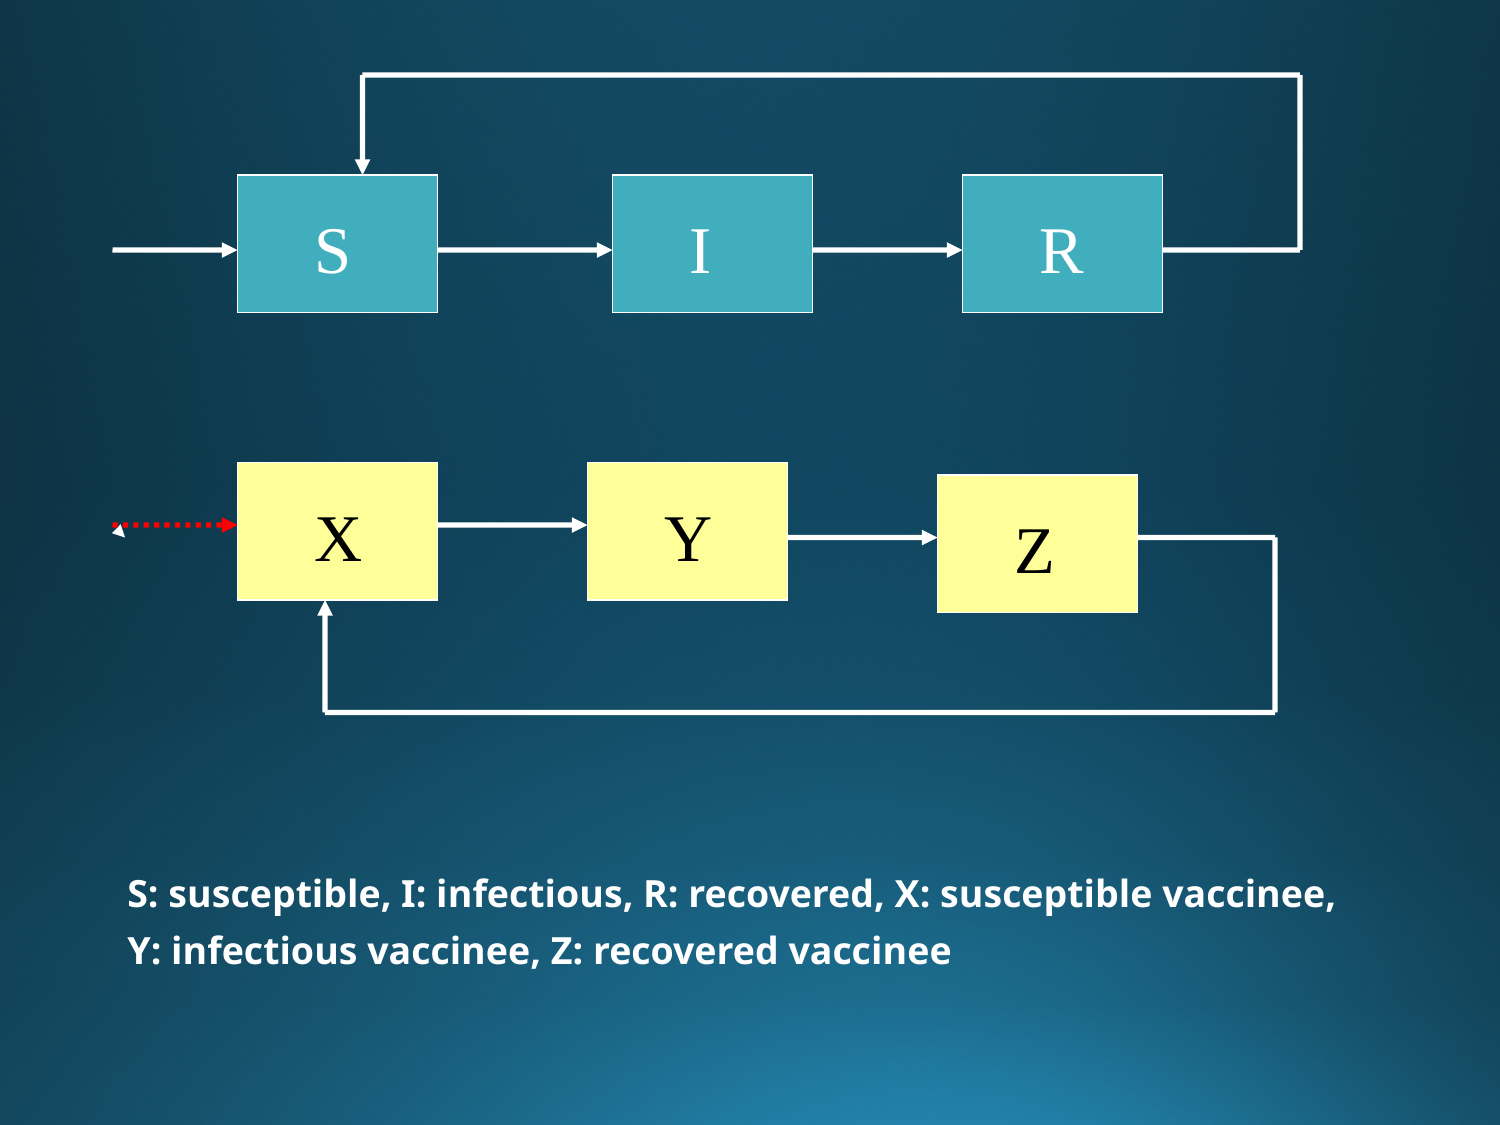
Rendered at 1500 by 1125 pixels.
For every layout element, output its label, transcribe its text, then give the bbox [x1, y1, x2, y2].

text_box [112, 74, 1300, 713]
text_box S: susceptible, I: infectious, R: recovered, X: susceptible vaccinee, Y: infectious vaccinee, Z: recovered vaccinee [112, 862, 1400, 980]
picture [0, 0, 1500, 1125]
